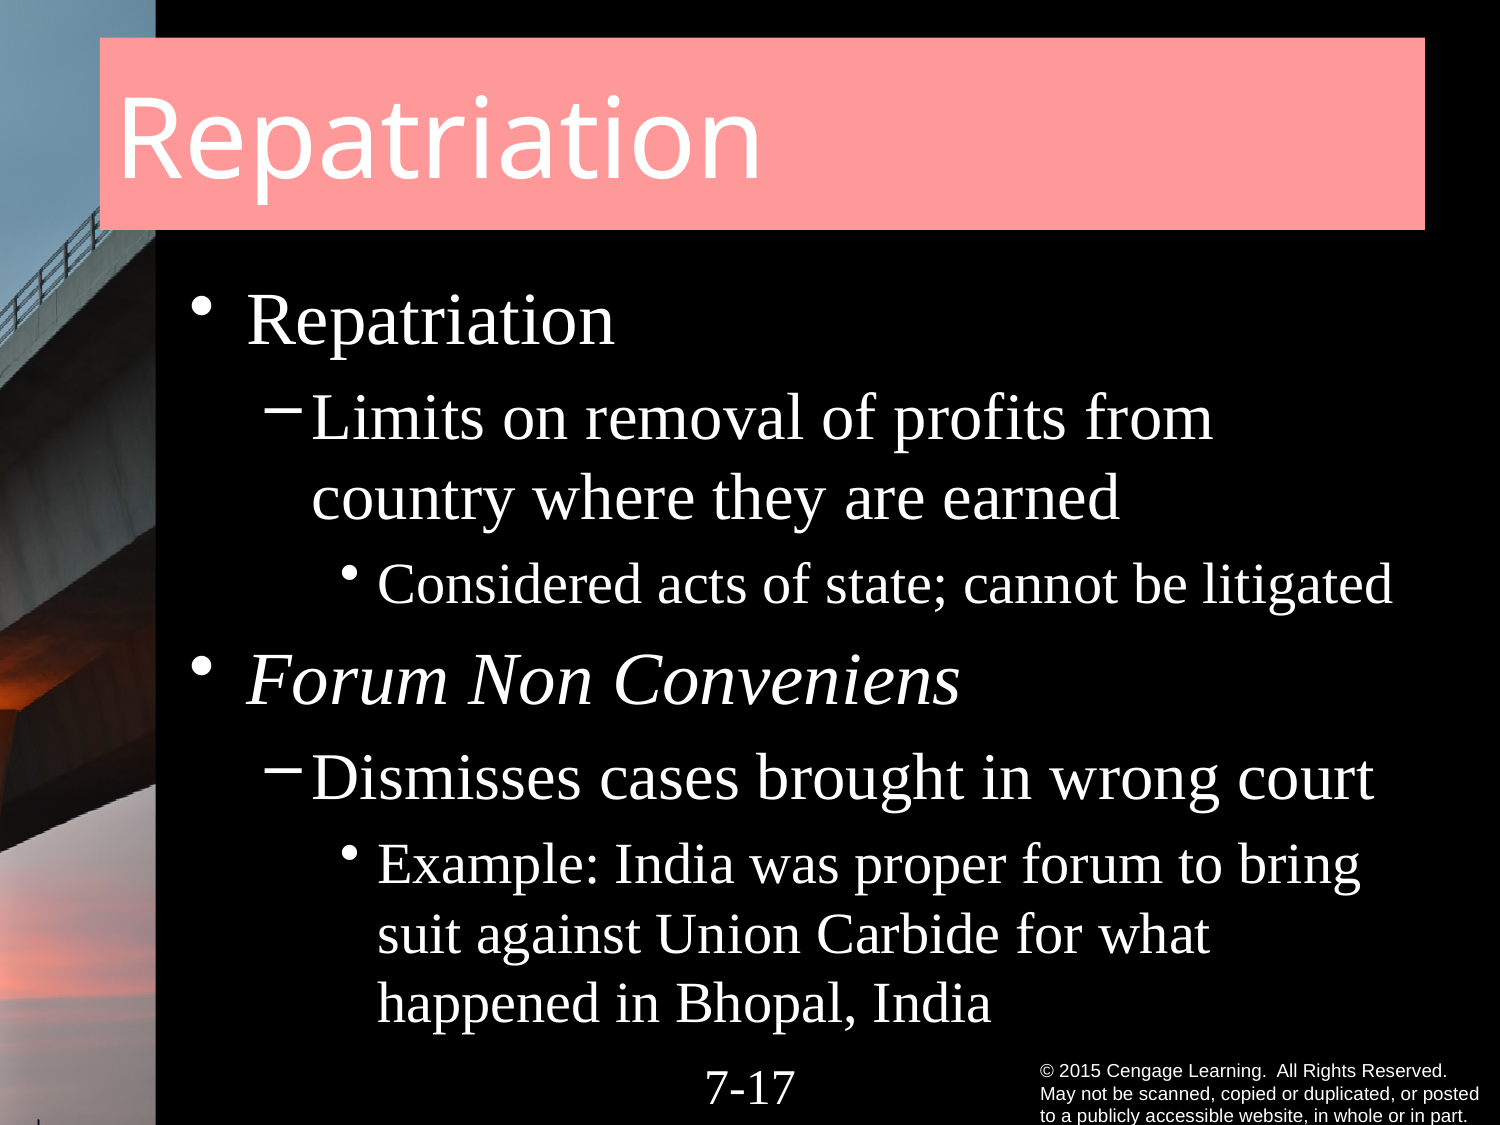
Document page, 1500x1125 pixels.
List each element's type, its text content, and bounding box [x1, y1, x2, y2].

list Repatriation Limits on removal of profits from country where they are earned Considered acts of state; cannot be litigated Forum Non Conveniens Dismisses cases brought in wrong court Example: India was proper forum to bring suit against Union Carbide for what happened in Bhopal, India [174, 262, 1425, 1005]
title Repatriation [99, 37, 1426, 231]
slide_number 7-16 [574, 1046, 926, 1125]
picture [0, 0, 155, 1125]
